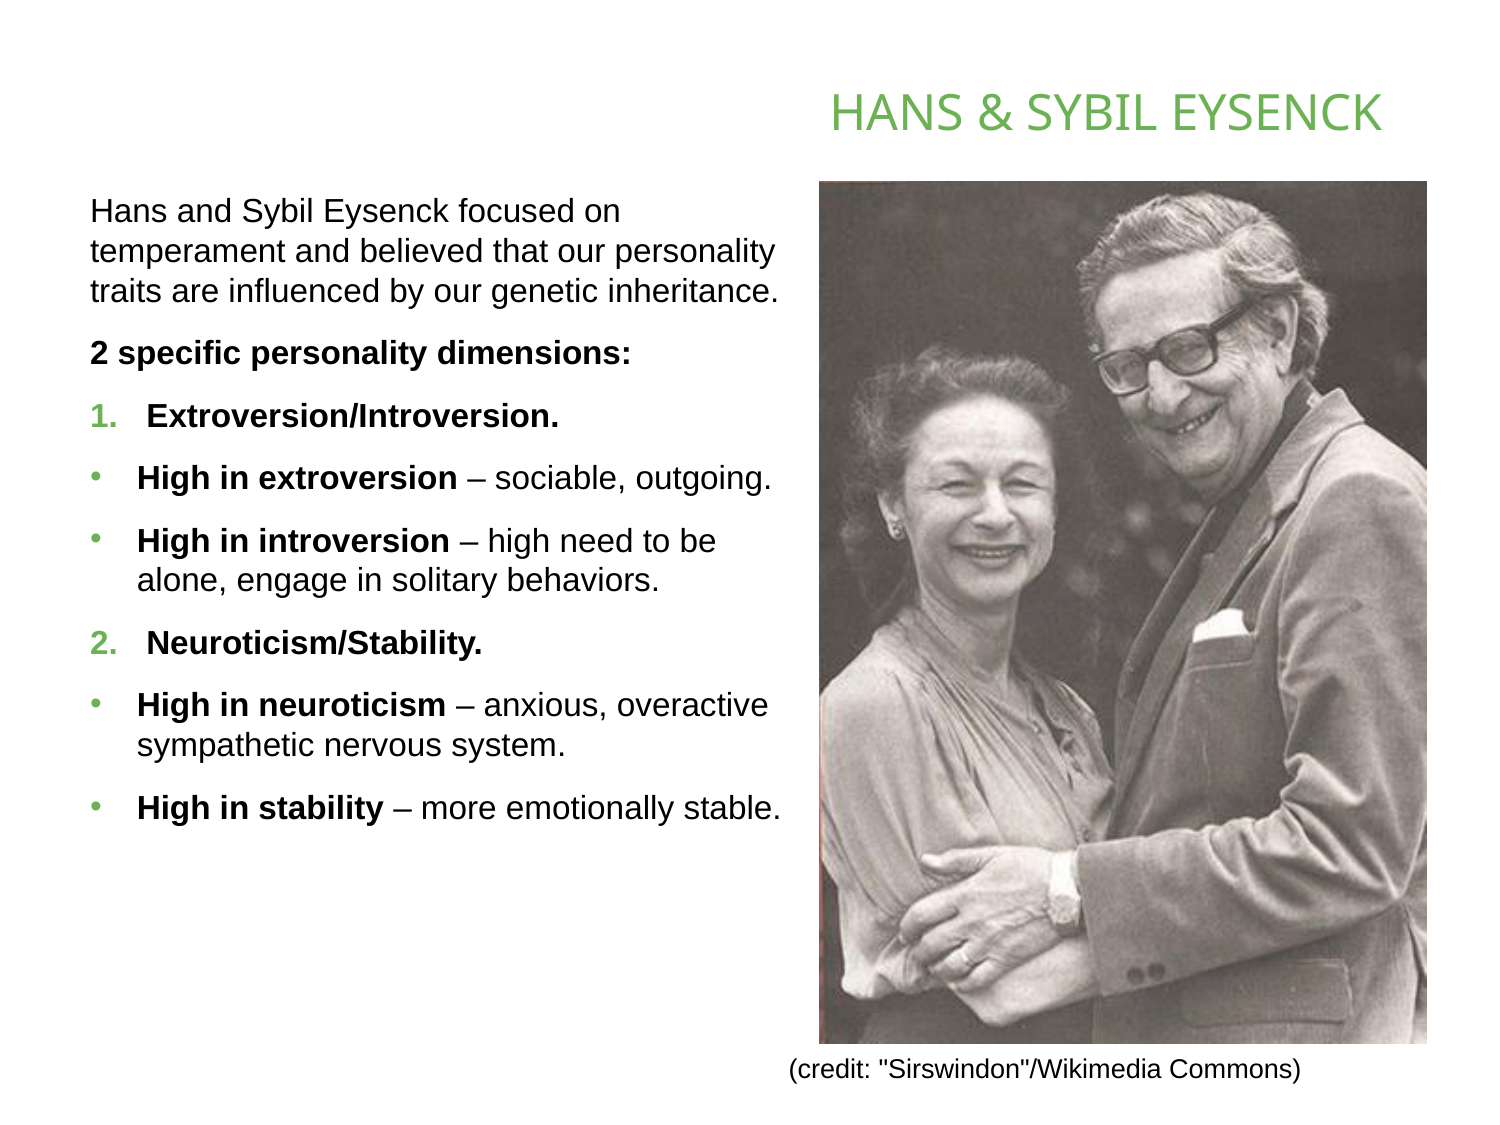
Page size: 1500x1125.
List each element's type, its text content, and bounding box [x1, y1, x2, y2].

title HANS & SYBIL EYSENCK [75, 39, 1398, 148]
list Hans and Sybil Eysenck focused on temperament and believed that our personality traits are influenced by our genetic inheritance. 2 specific personality dimensions: Extroversion/Introversion. High in extroversion – sociable, outgoing. High in introversion – high need to be alone, engage in solitary behaviors. Neuroticism/Stability. High in neuroticism – anxious, overactive sympathetic nervous system. High in stability – more emotionally stable. [75, 181, 801, 1045]
text_box (credit: "Sirswindon"/Wikimedia Commons) [773, 1043, 1500, 1092]
picture [802, 181, 1444, 1045]
